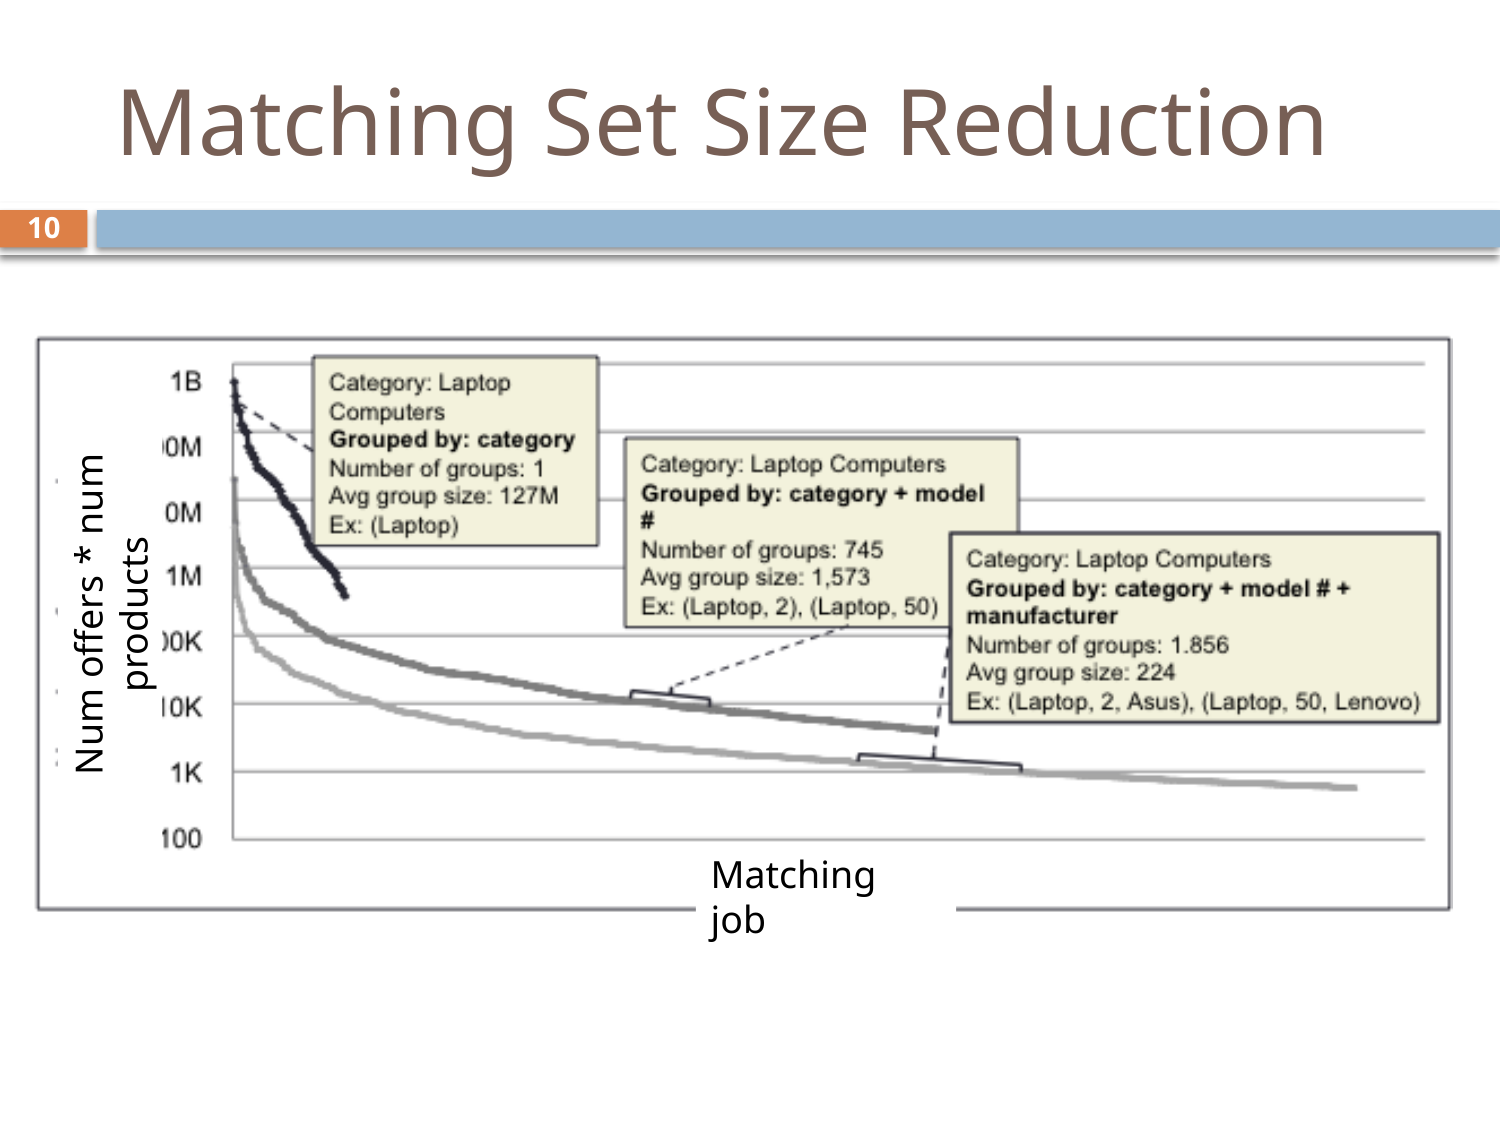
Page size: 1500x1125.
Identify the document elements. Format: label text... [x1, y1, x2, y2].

title Matching Set Size Reduction [100, 37, 1438, 139]
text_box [0, 140, 1453, 914]
